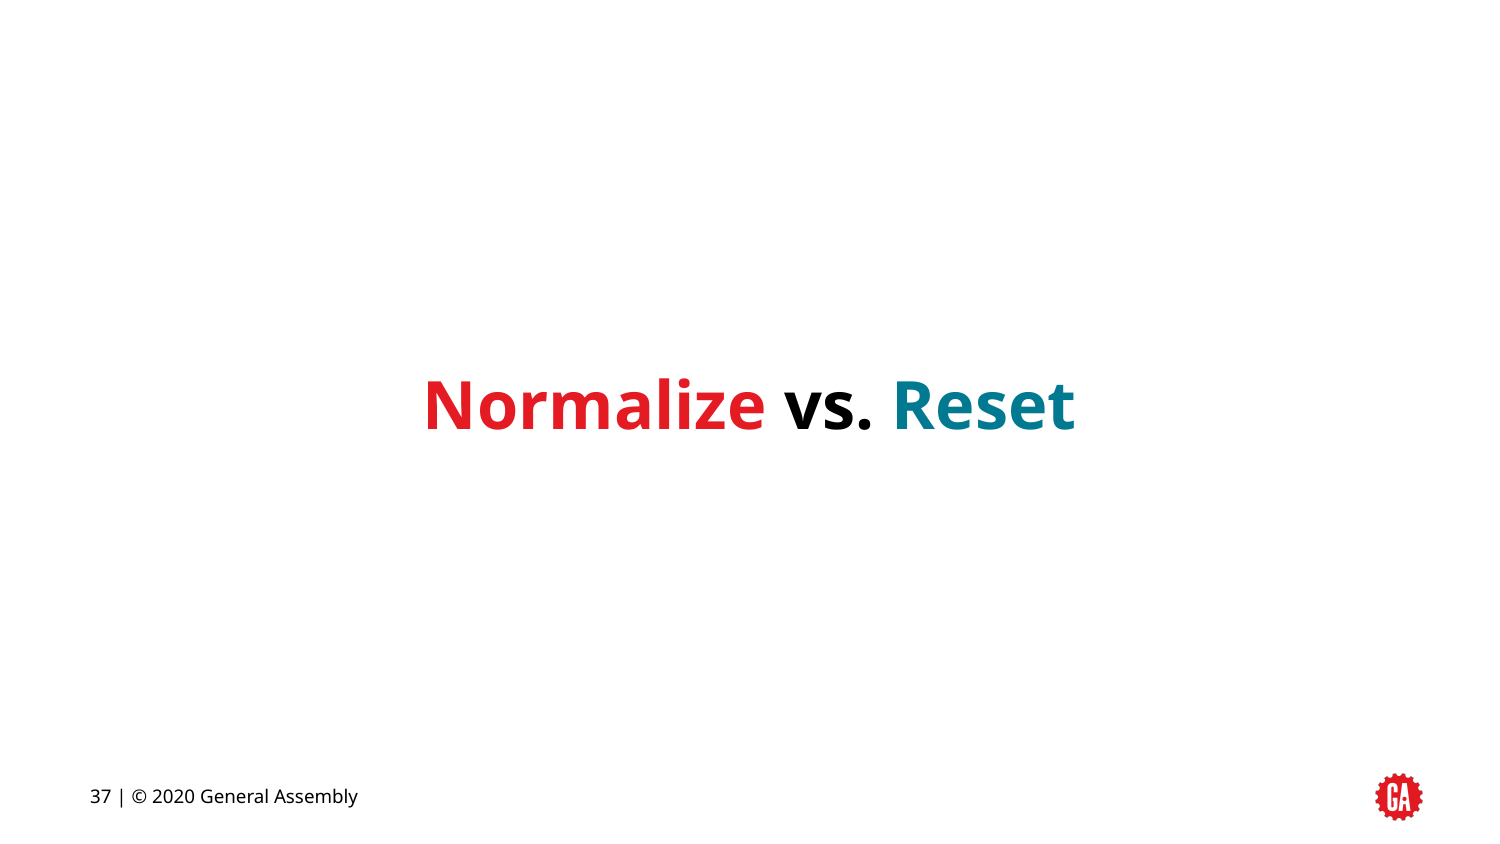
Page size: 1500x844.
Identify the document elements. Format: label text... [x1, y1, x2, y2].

text_box ‹#› | © 2020 General Assembly [74, 764, 545, 830]
title Normalize vs. Reset [125, 297, 1375, 509]
picture [1373, 771, 1425, 823]
